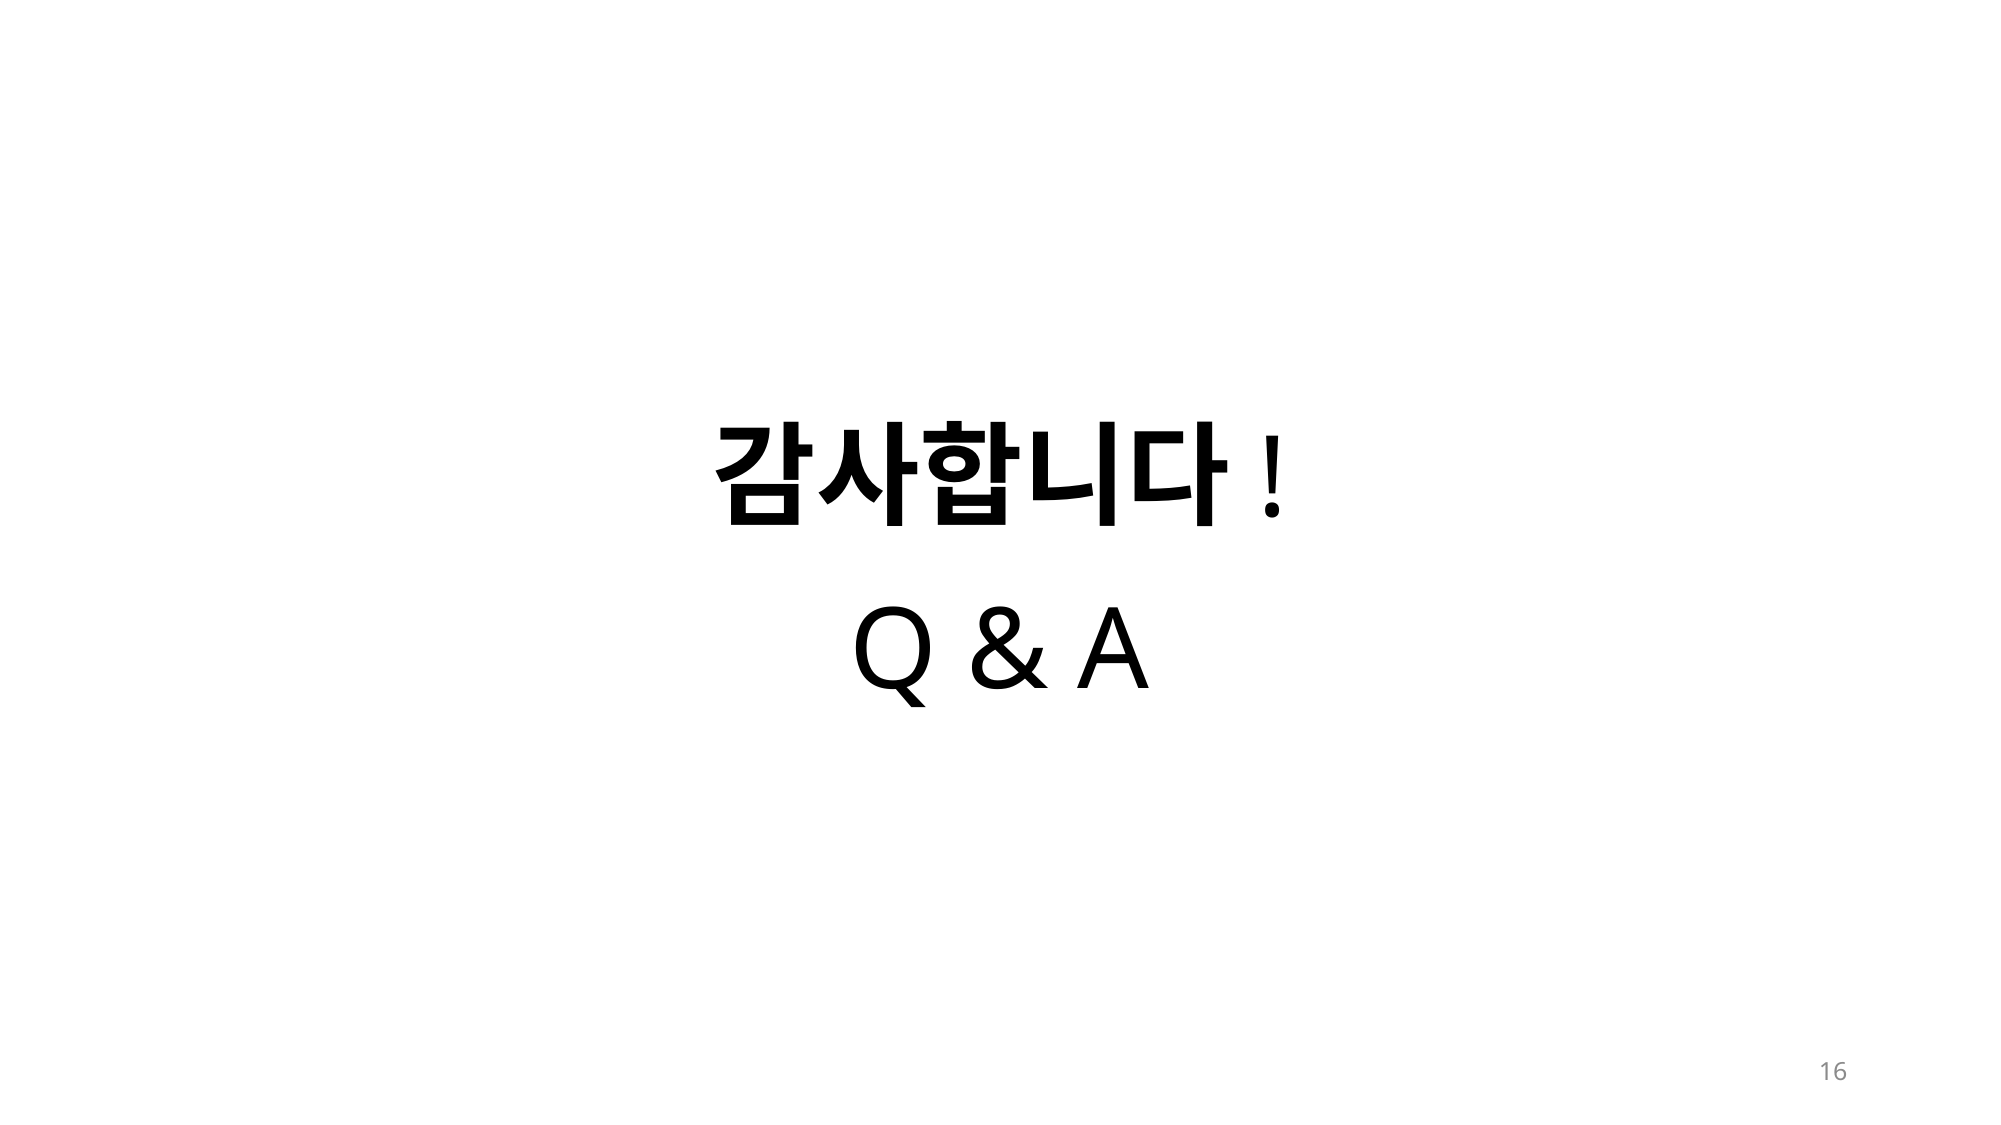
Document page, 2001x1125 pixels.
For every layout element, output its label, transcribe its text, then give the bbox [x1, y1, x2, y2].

text_box Q & A [834, 568, 1166, 719]
slide_number 16 [1412, 1042, 1863, 1103]
text_box 감사합니다! [697, 396, 1303, 547]
